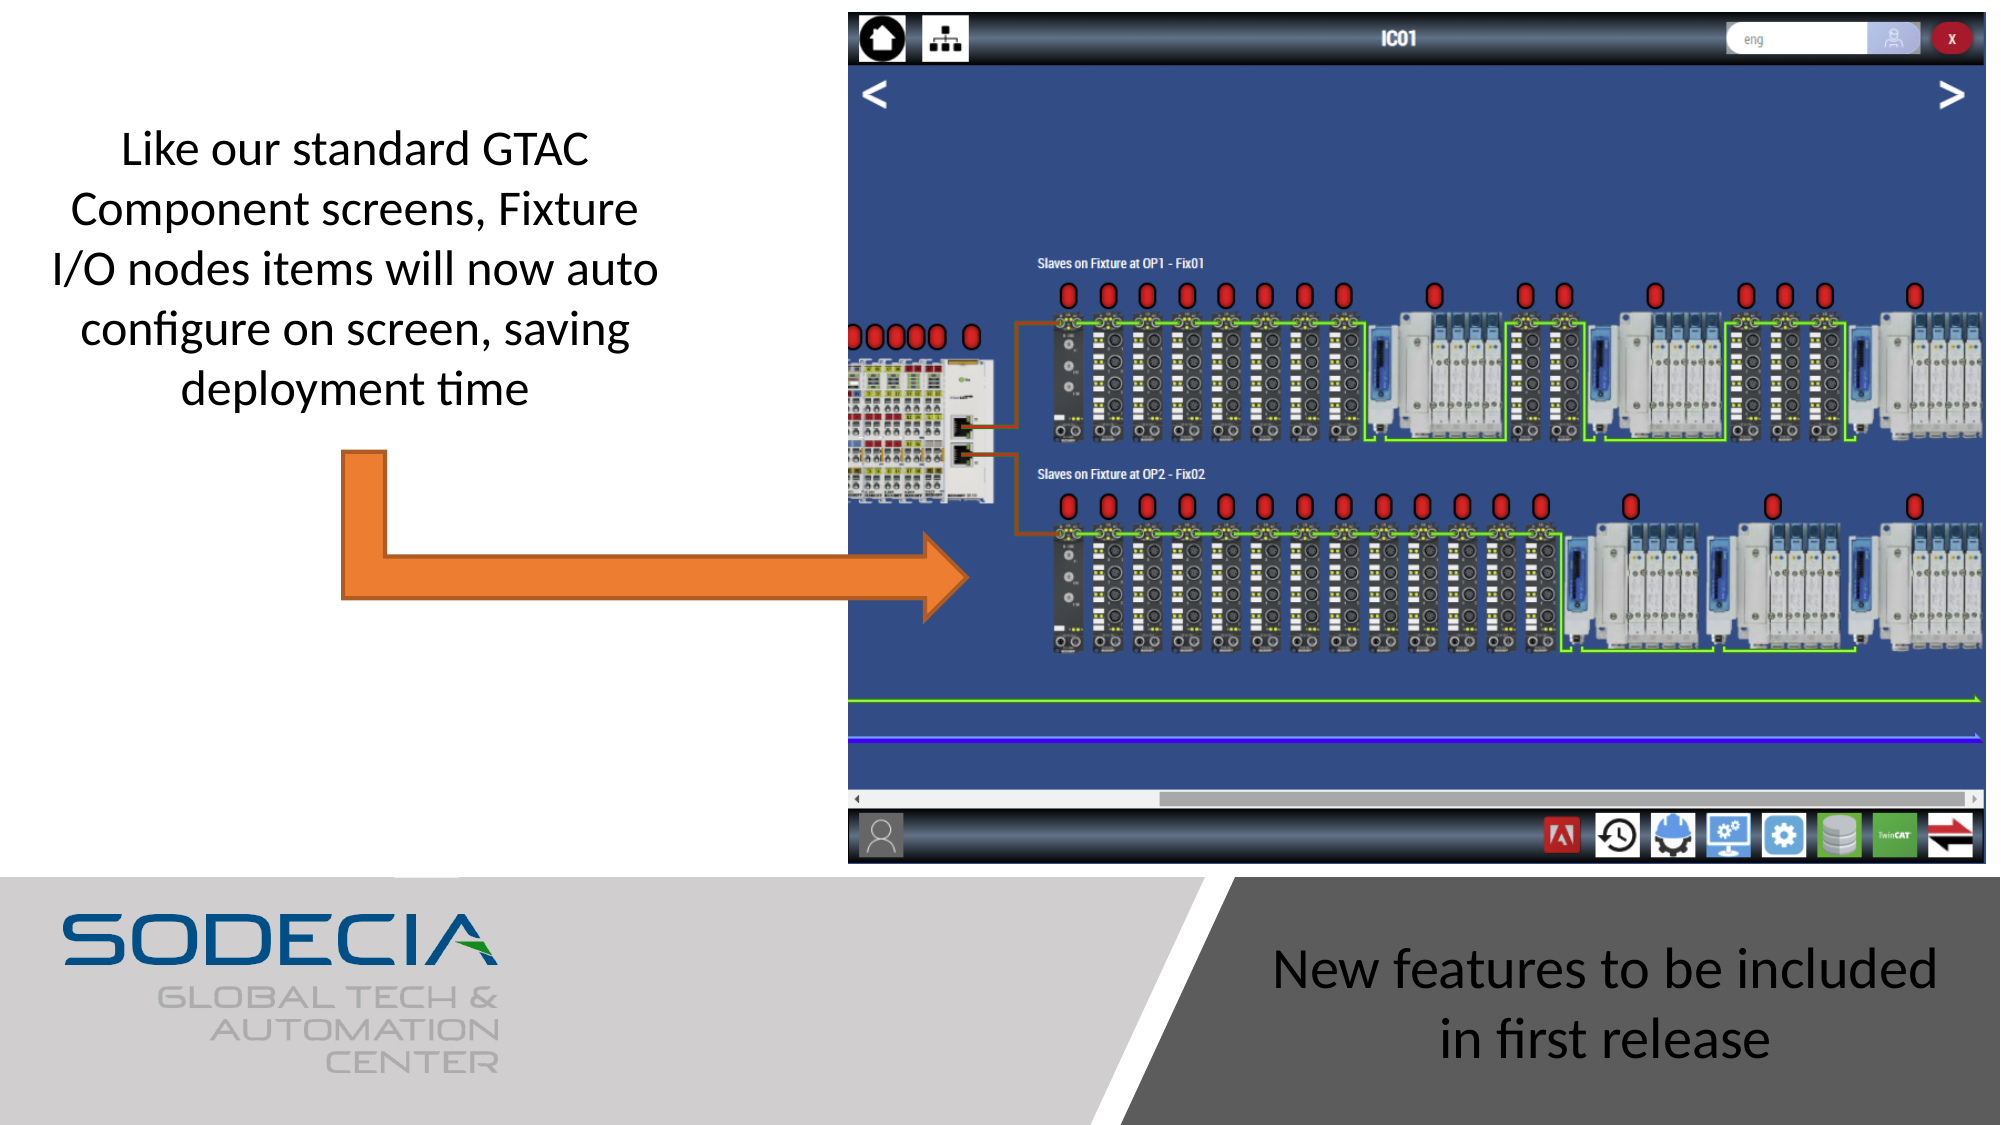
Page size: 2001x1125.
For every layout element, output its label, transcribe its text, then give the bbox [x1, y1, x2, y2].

text_box [341, 449, 842, 601]
text_box [0, 874, 1209, 1125]
picture [847, 11, 1986, 864]
text_box [1118, 874, 2000, 1125]
picture [62, 914, 498, 1073]
text_box Like our standard GTAC Component screens, Fixture I/O nodes items will now auto configure on screen, saving deployment time [29, 108, 682, 423]
text_box New features to be included in first release [1241, 922, 1970, 1078]
